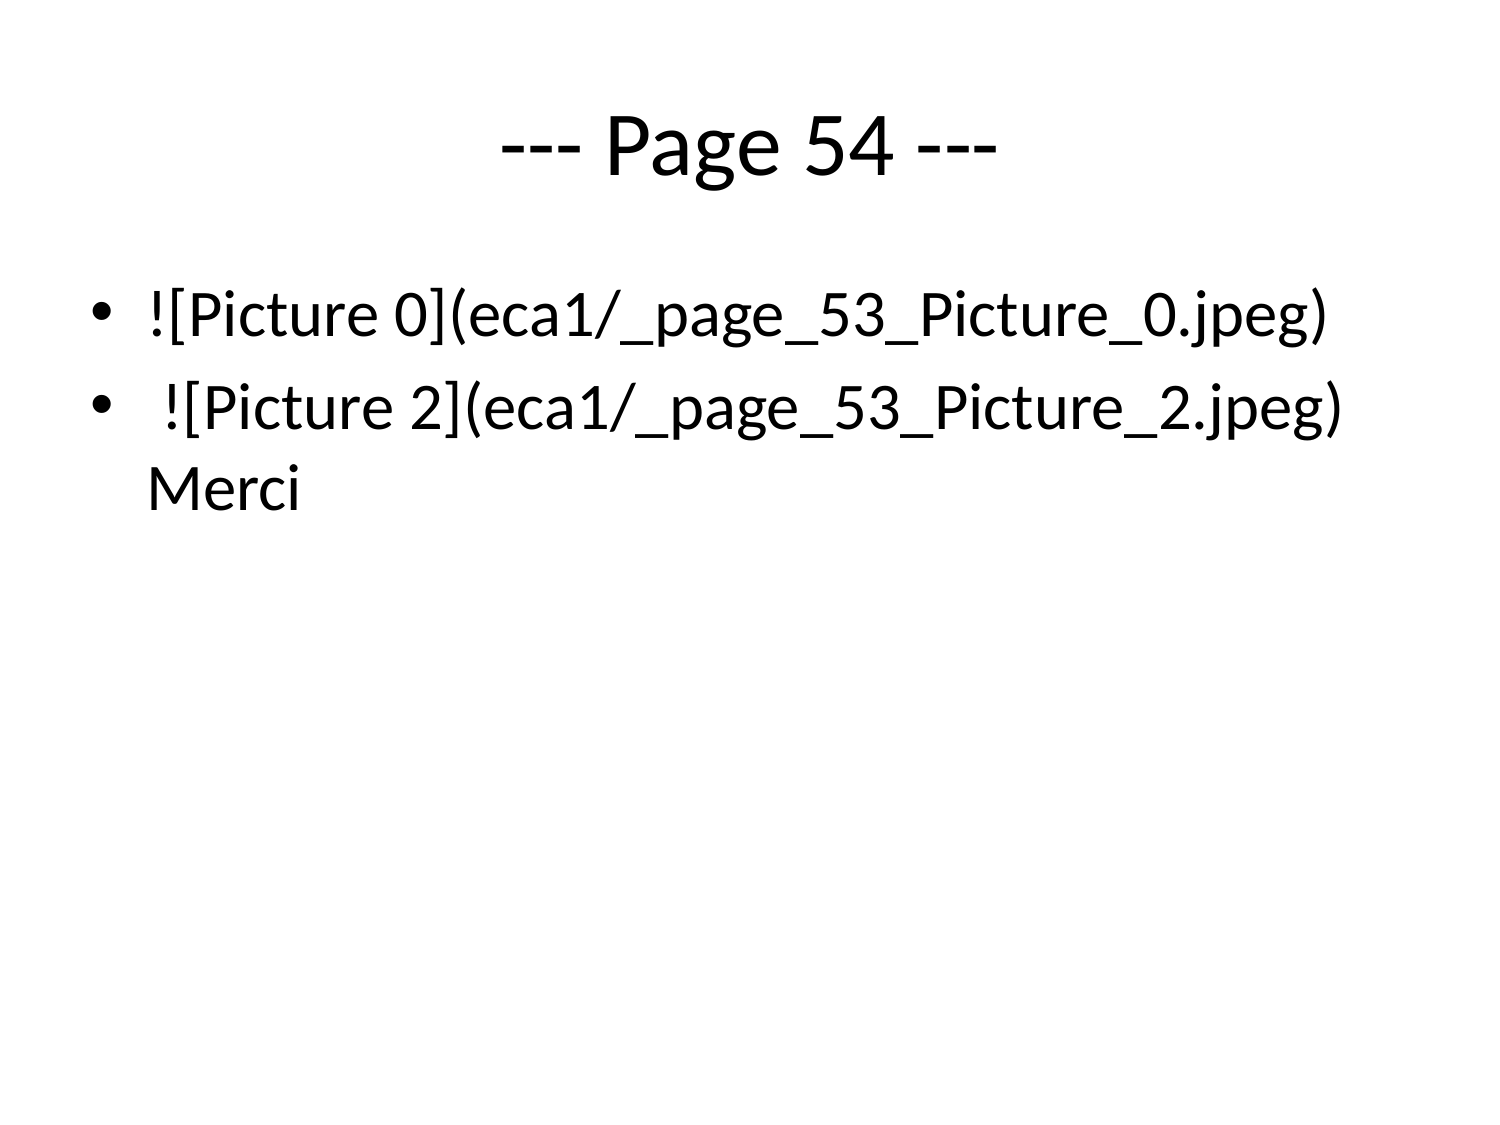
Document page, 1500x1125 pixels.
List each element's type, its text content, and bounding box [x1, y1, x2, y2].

list ![Picture 0](eca1/_page_53_Picture_0.jpeg) ![Picture 2](eca1/_page_53_Picture_2.jpeg) Merci [75, 262, 1425, 1005]
title --- Page 54 --- [75, 45, 1425, 233]
